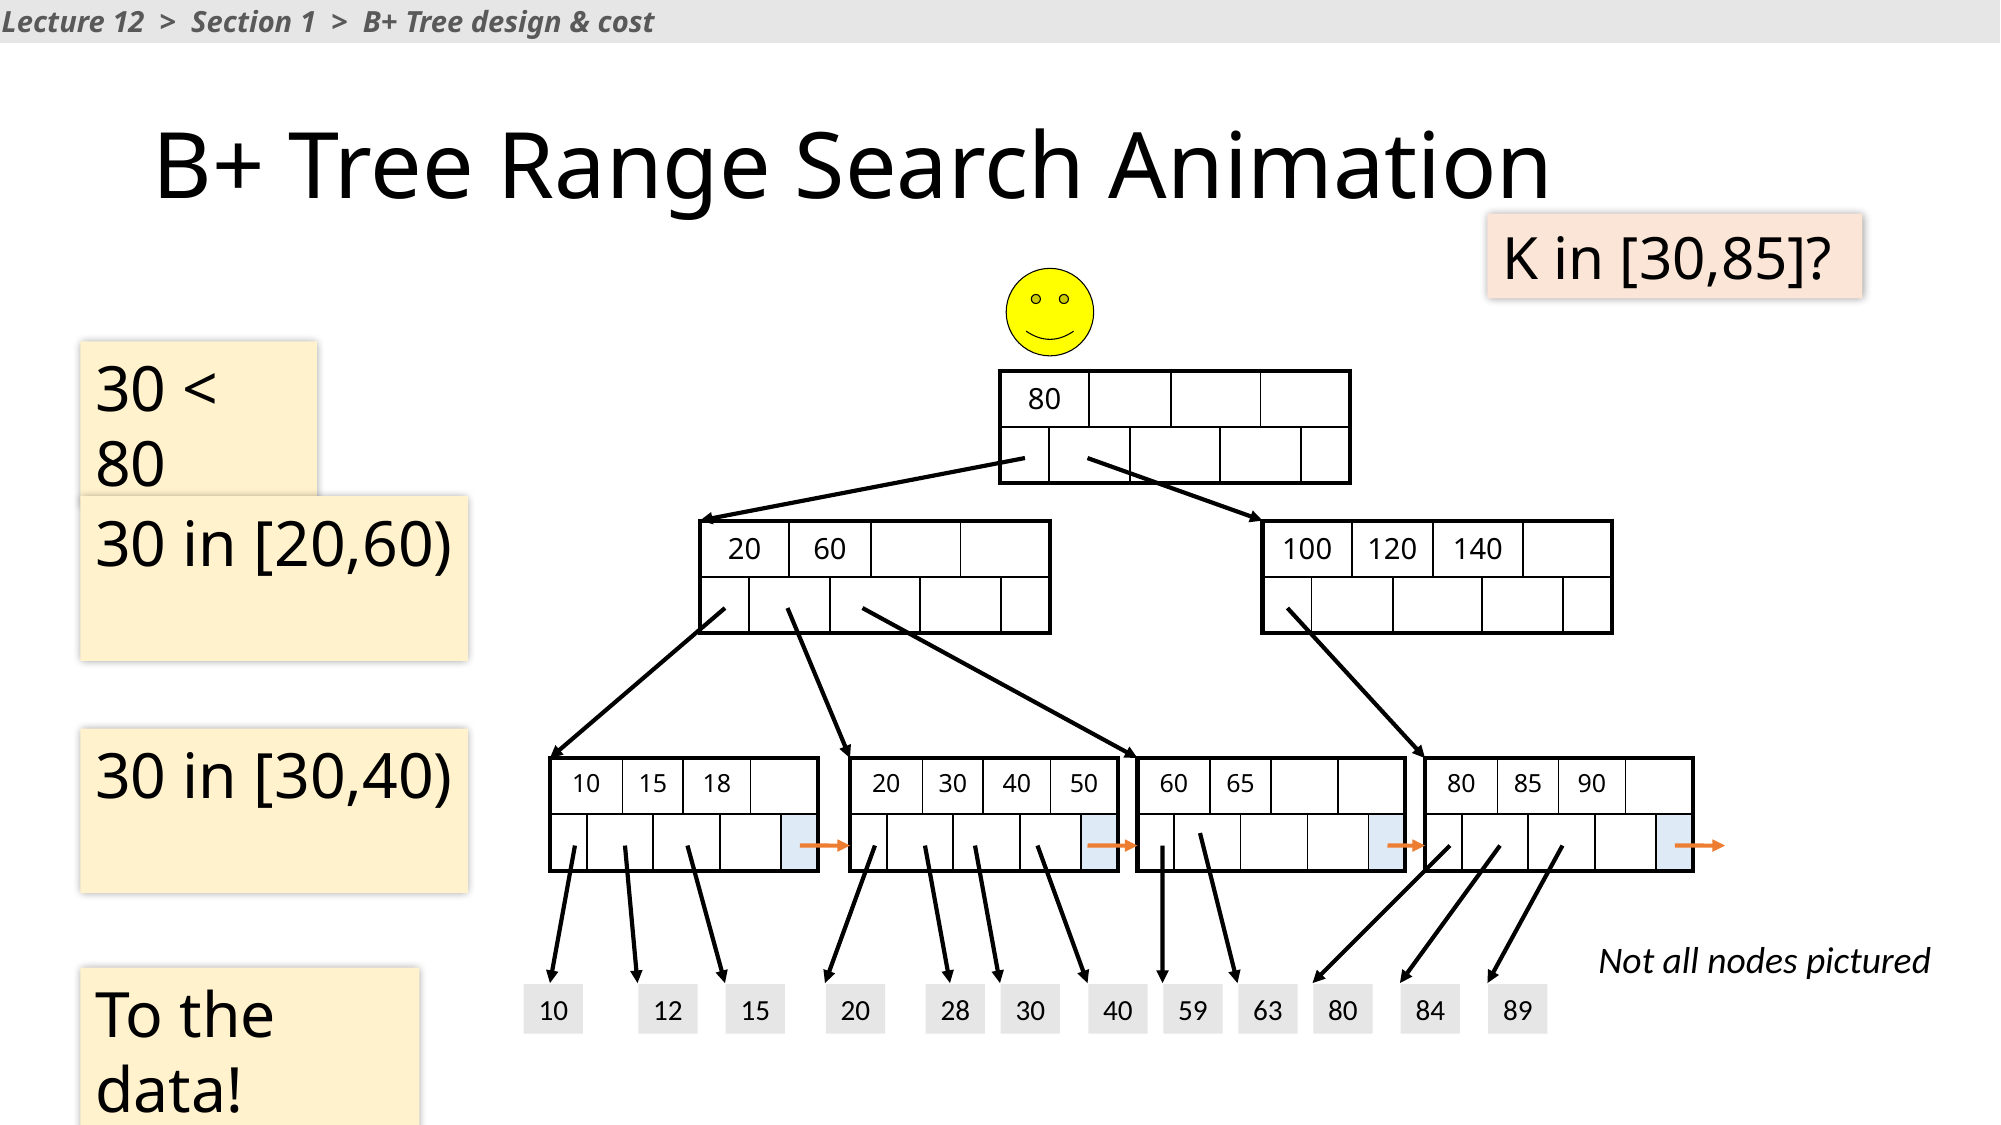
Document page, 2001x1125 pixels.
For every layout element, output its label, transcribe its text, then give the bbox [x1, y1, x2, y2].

table_header [1626, 760, 1691, 813]
table_header [1339, 760, 1403, 813]
text_box 30 [1000, 984, 1060, 1034]
table_header 100 [1265, 523, 1351, 576]
table_cell [1529, 815, 1594, 869]
text_box [862, 607, 1138, 759]
table_header 50 [1051, 760, 1116, 813]
table_header [1261, 373, 1348, 426]
text_box [1087, 839, 1138, 852]
table_header 140 [1434, 523, 1522, 576]
table_cell [1657, 815, 1691, 869]
table_cell [831, 578, 919, 631]
table_header 65 [1211, 760, 1270, 813]
table_header 40 [984, 760, 1050, 813]
table_cell [1463, 815, 1527, 869]
table_cell [1394, 578, 1481, 631]
table_cell [888, 815, 952, 869]
text_box [823, 845, 876, 984]
text_box 10 [523, 984, 583, 1034]
table_cell [588, 815, 652, 869]
table_cell [1050, 428, 1129, 481]
table_header 85 [1498, 760, 1558, 813]
text_box 59 [1163, 984, 1223, 1034]
text_box [624, 845, 643, 984]
table_cell [1082, 815, 1116, 869]
table_cell [1265, 578, 1311, 631]
table_cell [702, 578, 748, 631]
table_cell [750, 578, 829, 631]
text_box [1287, 607, 1426, 759]
text_box 30 in [30,40) [80, 728, 468, 894]
text_box 80 [1313, 984, 1373, 1034]
table_header 60 [790, 523, 870, 576]
text_box 30 < 80 [80, 341, 317, 493]
table_cell [1369, 815, 1403, 869]
text_box 40 [1088, 984, 1148, 1034]
table_header 80 [1002, 373, 1088, 426]
text_box [1199, 833, 1241, 984]
table_cell [1021, 815, 1080, 869]
table_header 18 [684, 760, 750, 813]
text_box [1087, 457, 1263, 523]
table_header [872, 523, 960, 576]
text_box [0, 0, 2000, 47]
text_box 20 [825, 984, 886, 1034]
table_header 15 [623, 760, 682, 813]
table_cell [1002, 428, 1048, 481]
table_cell [1596, 815, 1655, 869]
table_cell [1002, 578, 1048, 631]
table_cell [852, 815, 886, 869]
table_cell [1312, 578, 1392, 631]
table_cell [1483, 578, 1562, 631]
table_cell [654, 815, 719, 869]
table_header 10 [552, 760, 622, 813]
table_header 20 [702, 523, 788, 576]
table_cell [1564, 578, 1610, 631]
table_header [751, 760, 816, 813]
title B+ Tree Range Search Animation [137, 59, 1863, 278]
text_box 89 [1488, 984, 1548, 1034]
text_box 15 [725, 984, 785, 1034]
table_cell [954, 815, 1019, 869]
text_box [1312, 845, 1451, 984]
table_cell [1131, 428, 1219, 481]
table_header 60 [1140, 760, 1209, 813]
text_box [549, 607, 726, 759]
table_cell [782, 815, 816, 869]
text_box [699, 457, 1025, 525]
text_box [1156, 845, 1169, 984]
text_box K in [30,85]? [1487, 213, 1863, 299]
text_box [924, 845, 954, 984]
table_header [1524, 523, 1610, 576]
text_box Not all nodes pictured [1583, 929, 1947, 989]
table_cell [552, 815, 586, 869]
text_box [799, 839, 850, 852]
table_header 30 [923, 760, 982, 813]
table_cell [1427, 815, 1461, 869]
text_box [1674, 839, 1726, 852]
table_header [1172, 373, 1260, 426]
table_header 80 [1427, 760, 1497, 813]
table_cell [1140, 815, 1173, 869]
text_box 12 [638, 984, 698, 1034]
table_cell [1175, 815, 1240, 869]
text_box To the data! [80, 967, 420, 1125]
text_box [1037, 845, 1090, 984]
table_header 120 [1353, 523, 1432, 576]
text_box [1487, 845, 1563, 984]
table_cell [1308, 815, 1368, 869]
table_cell [1302, 428, 1348, 481]
text_box [687, 845, 728, 984]
table_cell [921, 578, 1000, 631]
table_header [961, 523, 1048, 576]
text_box [974, 845, 1004, 984]
table_cell [1241, 815, 1307, 869]
text_box 84 [1400, 984, 1460, 1034]
table_header [1090, 373, 1170, 426]
text_box [1005, 267, 1095, 357]
table_header 90 [1559, 760, 1625, 813]
table_header 20 [852, 760, 922, 813]
text_box [546, 845, 576, 984]
text_box 63 [1238, 984, 1298, 1034]
text_box [1387, 839, 1426, 852]
table_cell [1221, 428, 1300, 481]
text_box [787, 607, 851, 759]
text_box 30 in [20,60) [80, 496, 468, 661]
text_box 28 [925, 984, 985, 1034]
table_cell [721, 815, 780, 869]
text_box [1399, 845, 1501, 984]
table_header [1272, 760, 1337, 813]
